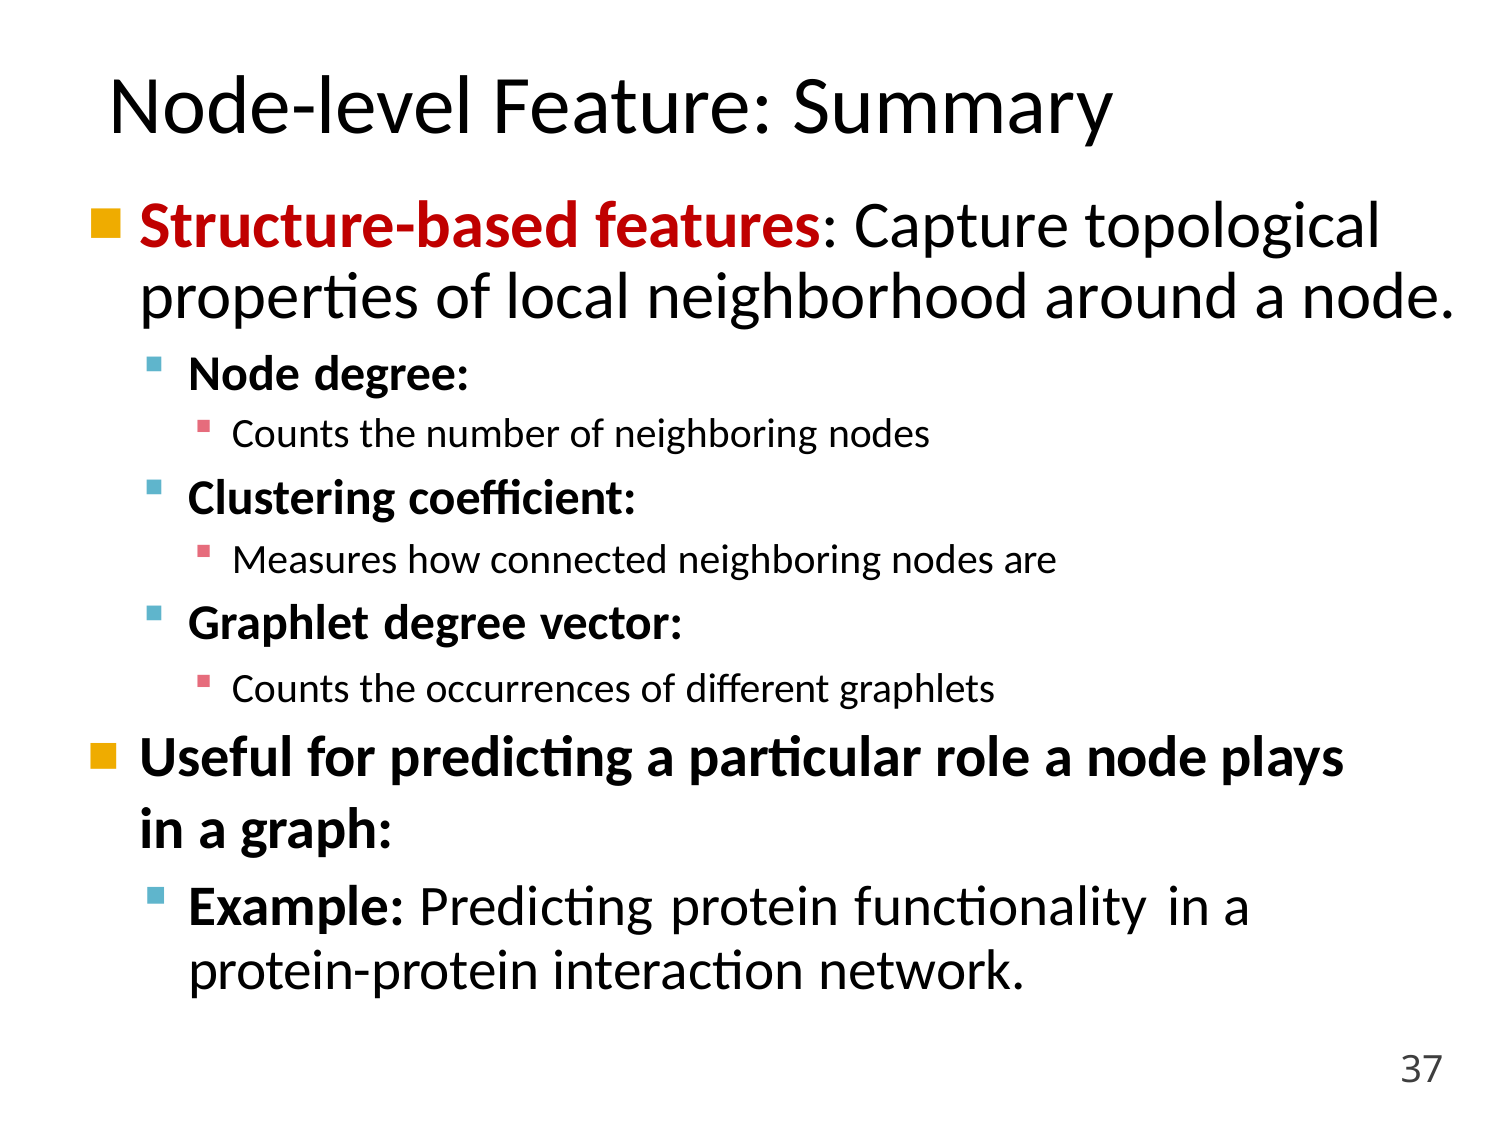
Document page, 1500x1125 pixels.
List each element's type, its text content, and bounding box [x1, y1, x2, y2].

text_box Node-level Feature: Summary [93, 42, 1391, 158]
text_box 37 [1384, 1044, 1462, 1096]
text_box Structure-based features: Capture topological properties of local neighborhood around a node. Node degree: Counts the number of neighboring nodes Clustering coefficient: Measures how connected neighboring nodes are Graphlet degree vector: Counts the occurrences of different graphlets Useful for predicting a particular role a node plays in a graph: Example: Predicting protein functionality in a protein-protein interaction network. [84, 176, 1462, 1002]
